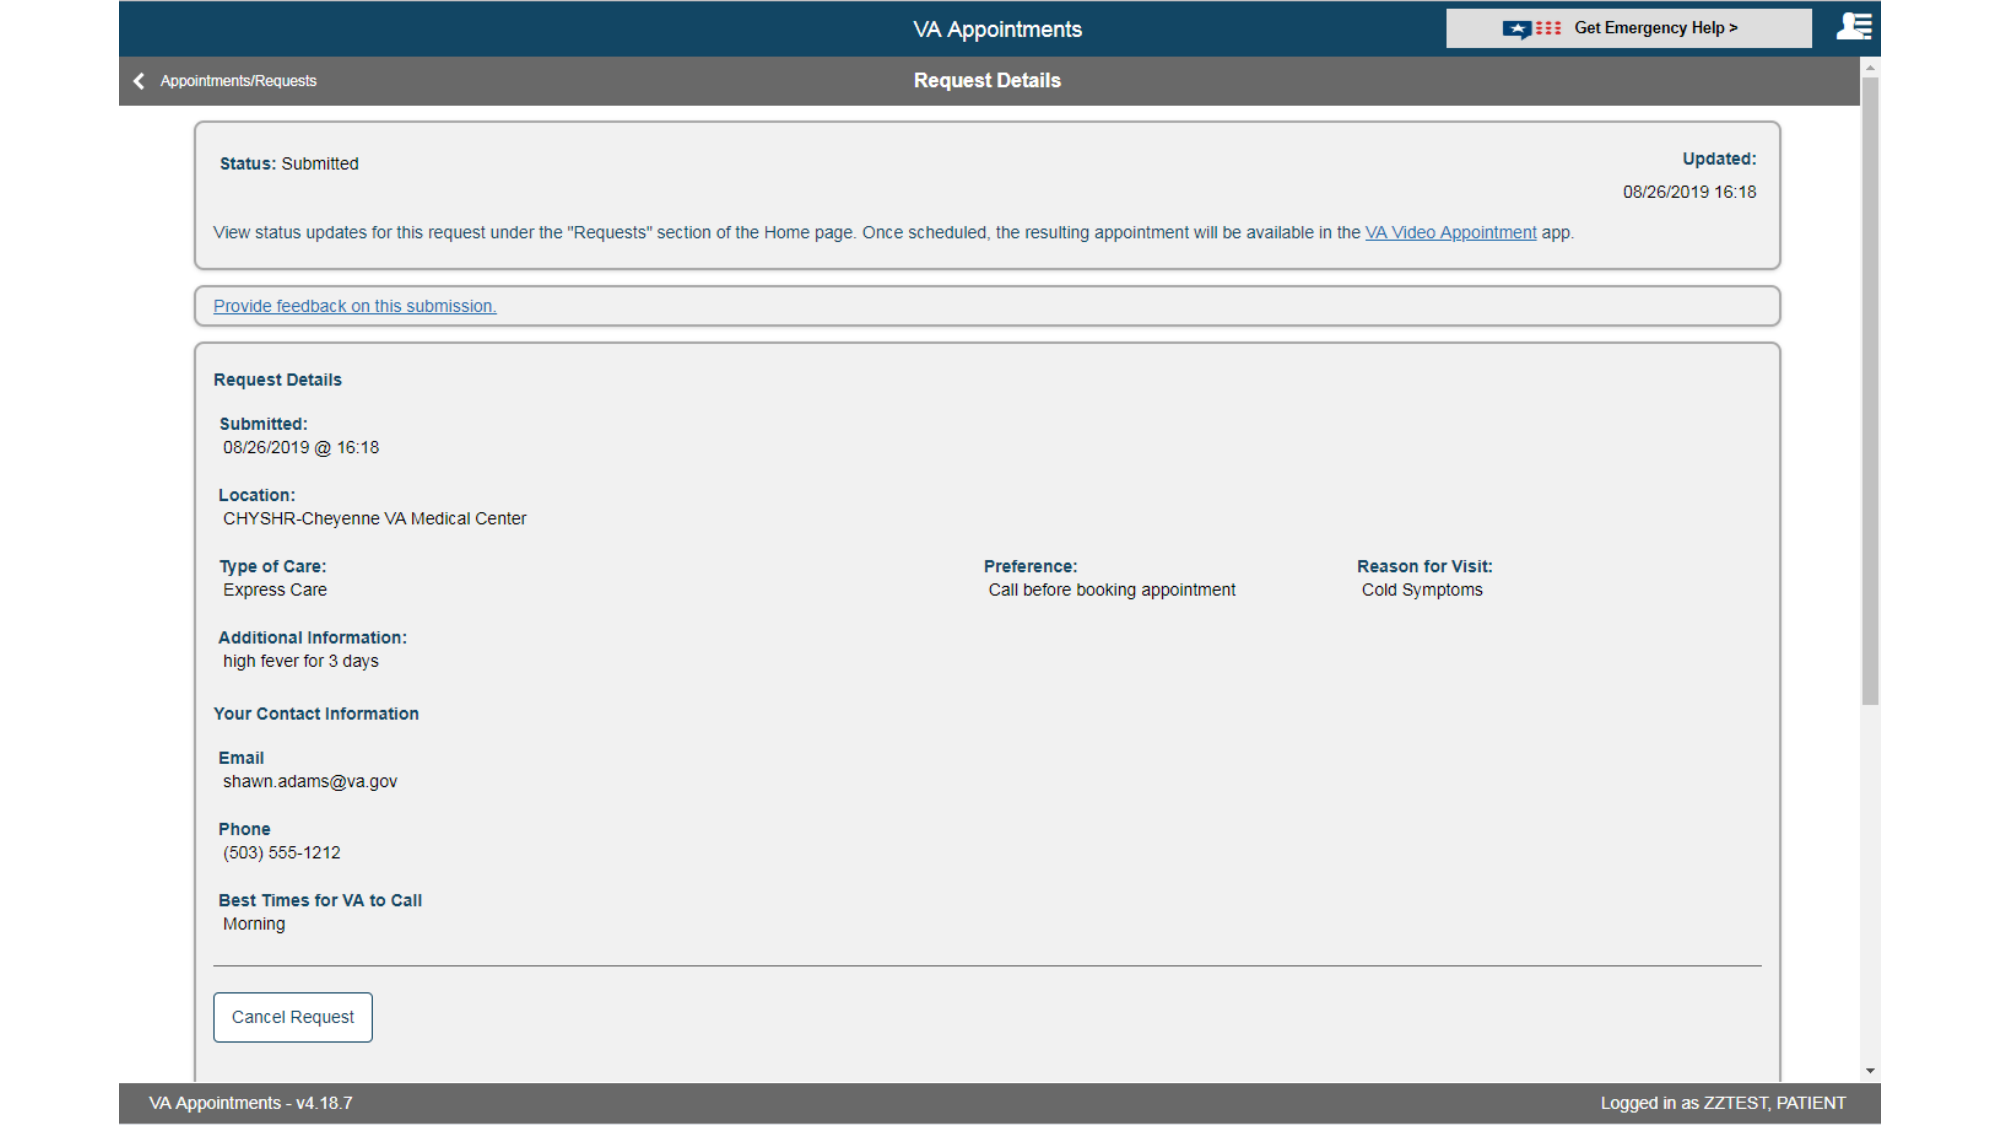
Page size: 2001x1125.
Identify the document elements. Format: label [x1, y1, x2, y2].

picture [119, 0, 1881, 1125]
